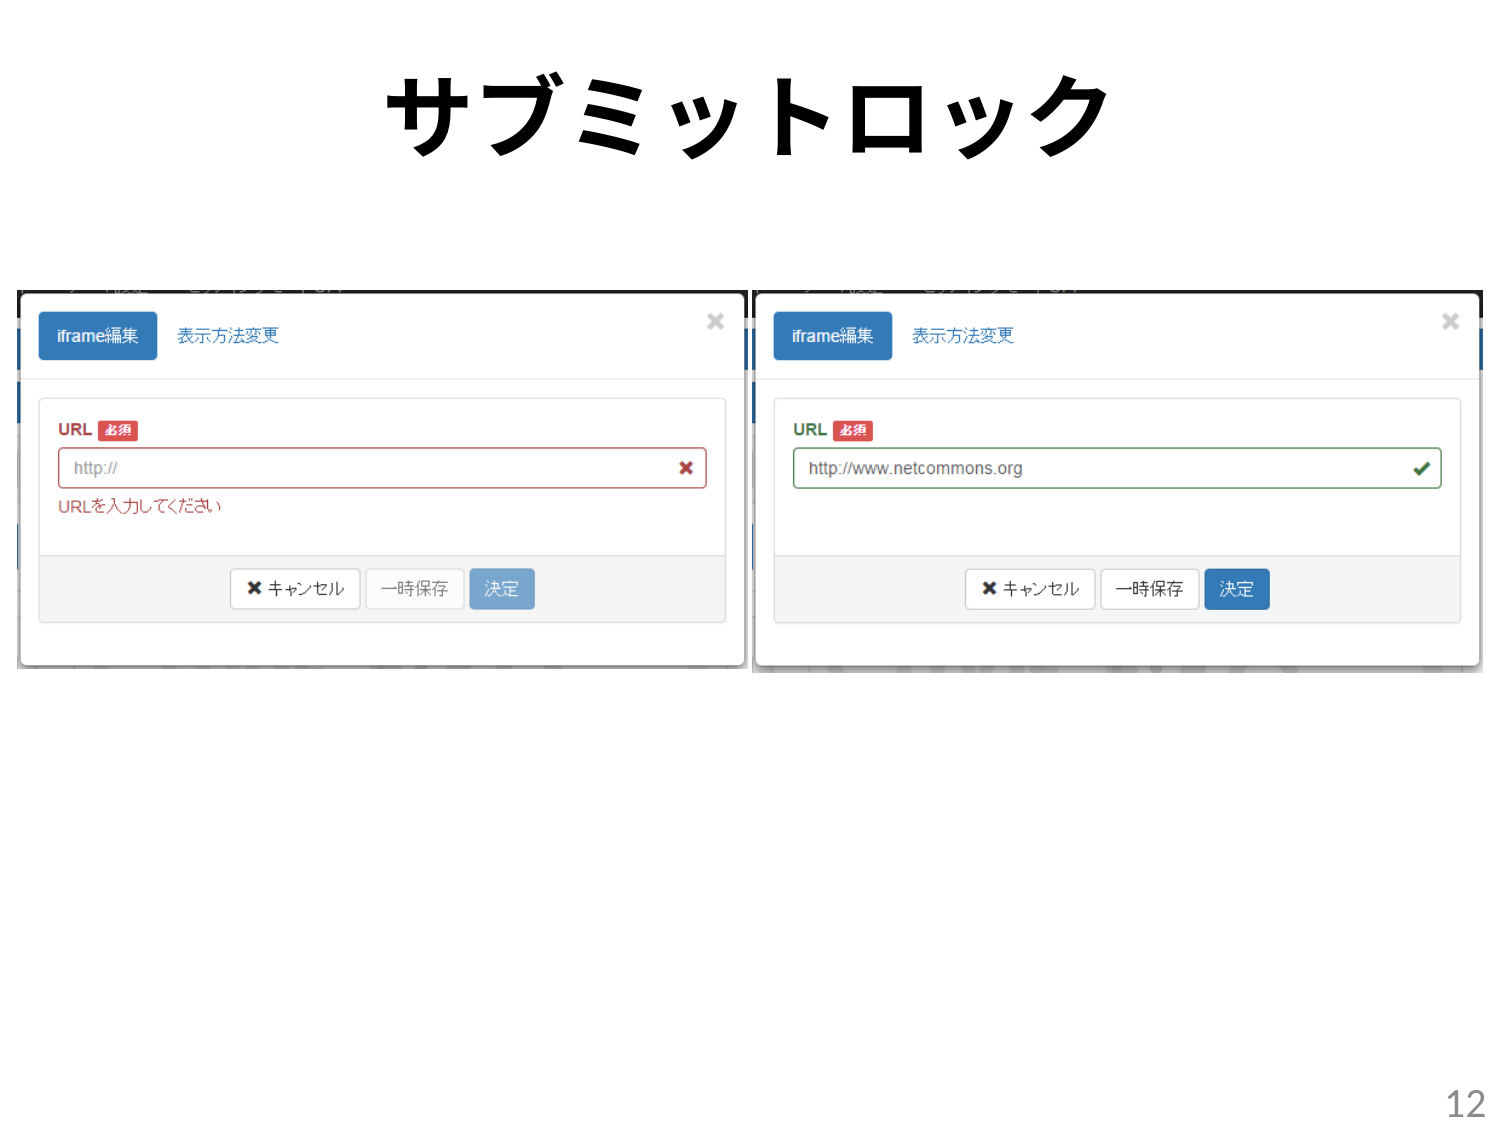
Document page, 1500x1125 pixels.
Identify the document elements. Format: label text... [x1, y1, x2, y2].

title サブミットロック [75, 20, 1425, 209]
slide_number 12 [1151, 1070, 1500, 1125]
picture [17, 290, 748, 670]
picture [752, 290, 1483, 673]
